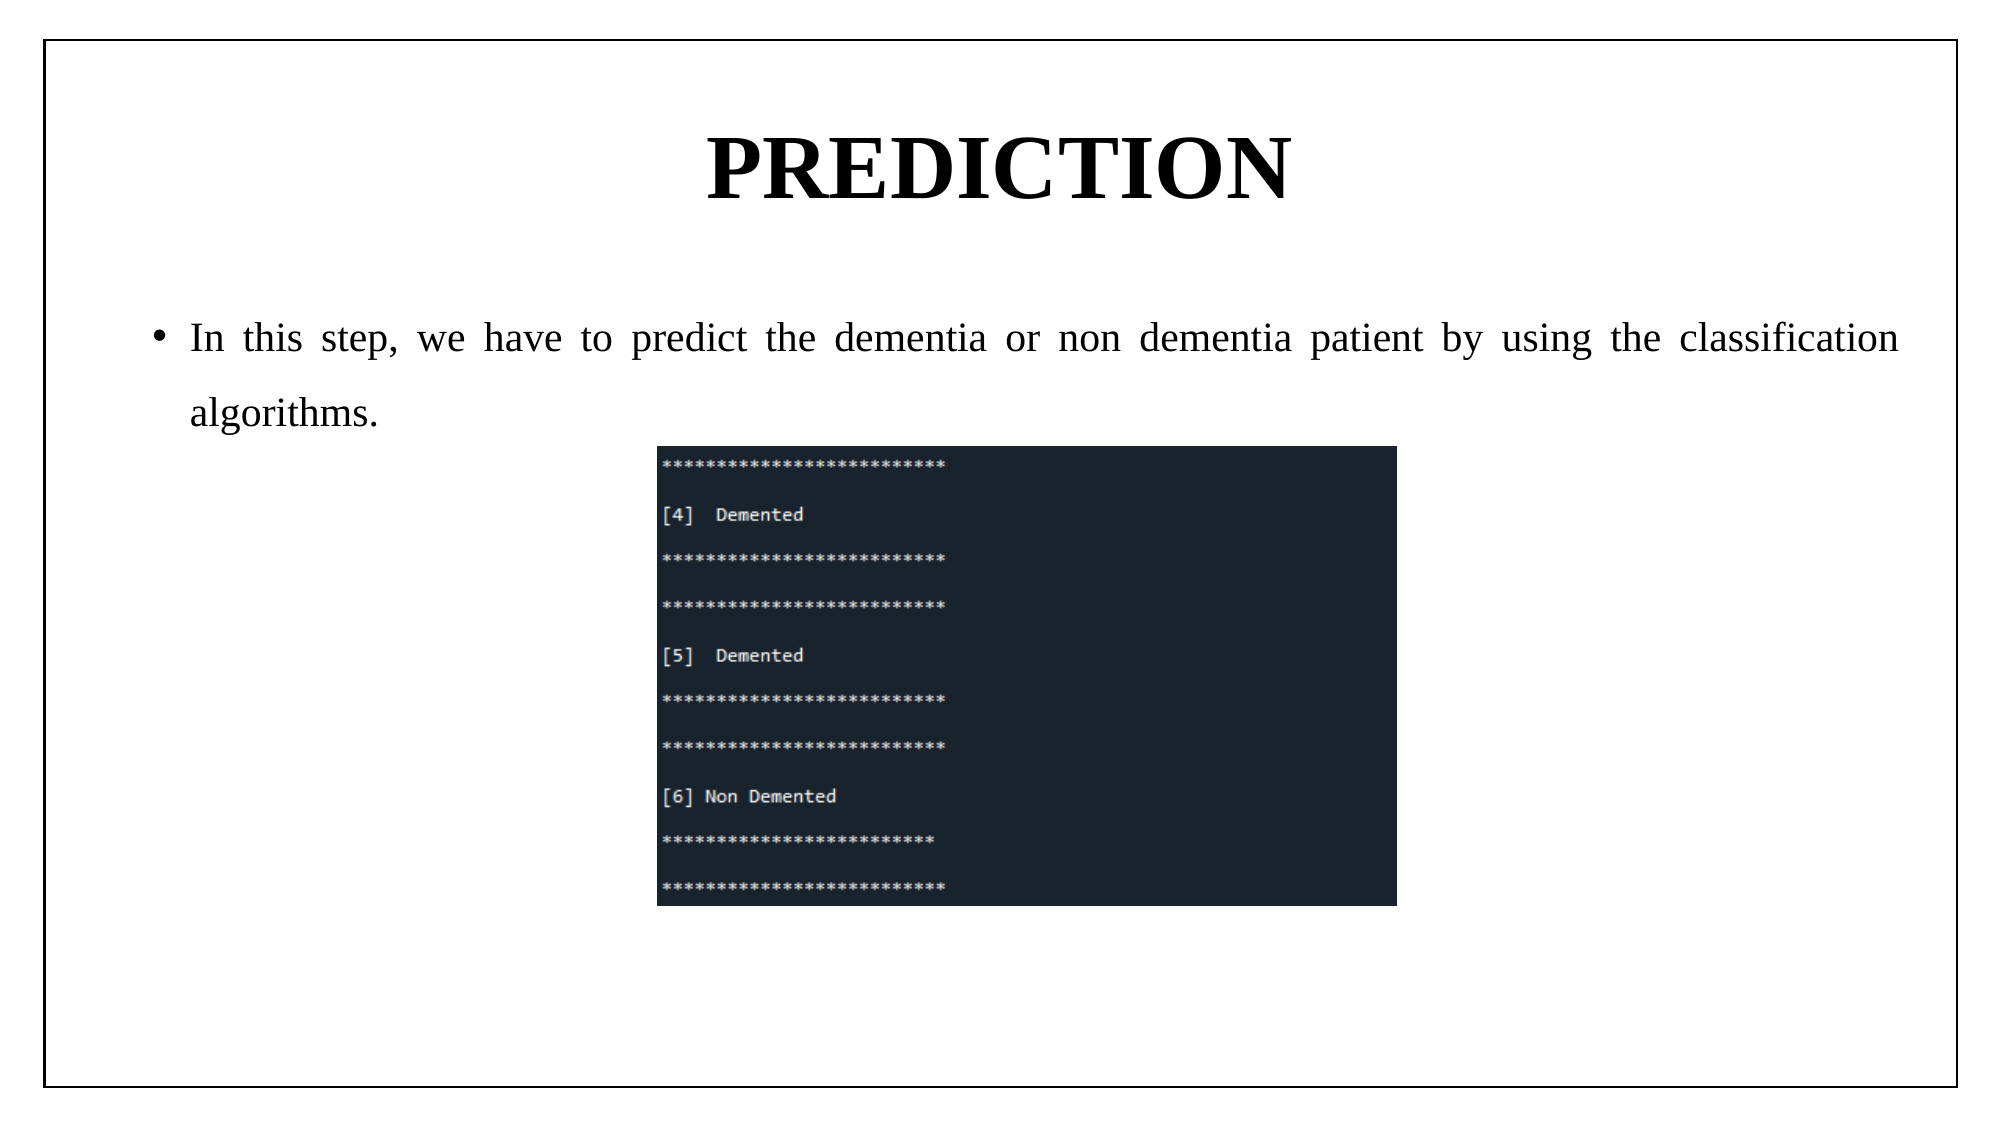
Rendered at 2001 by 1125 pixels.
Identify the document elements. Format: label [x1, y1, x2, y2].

text_box [43, 39, 1958, 1088]
picture [657, 446, 1397, 906]
